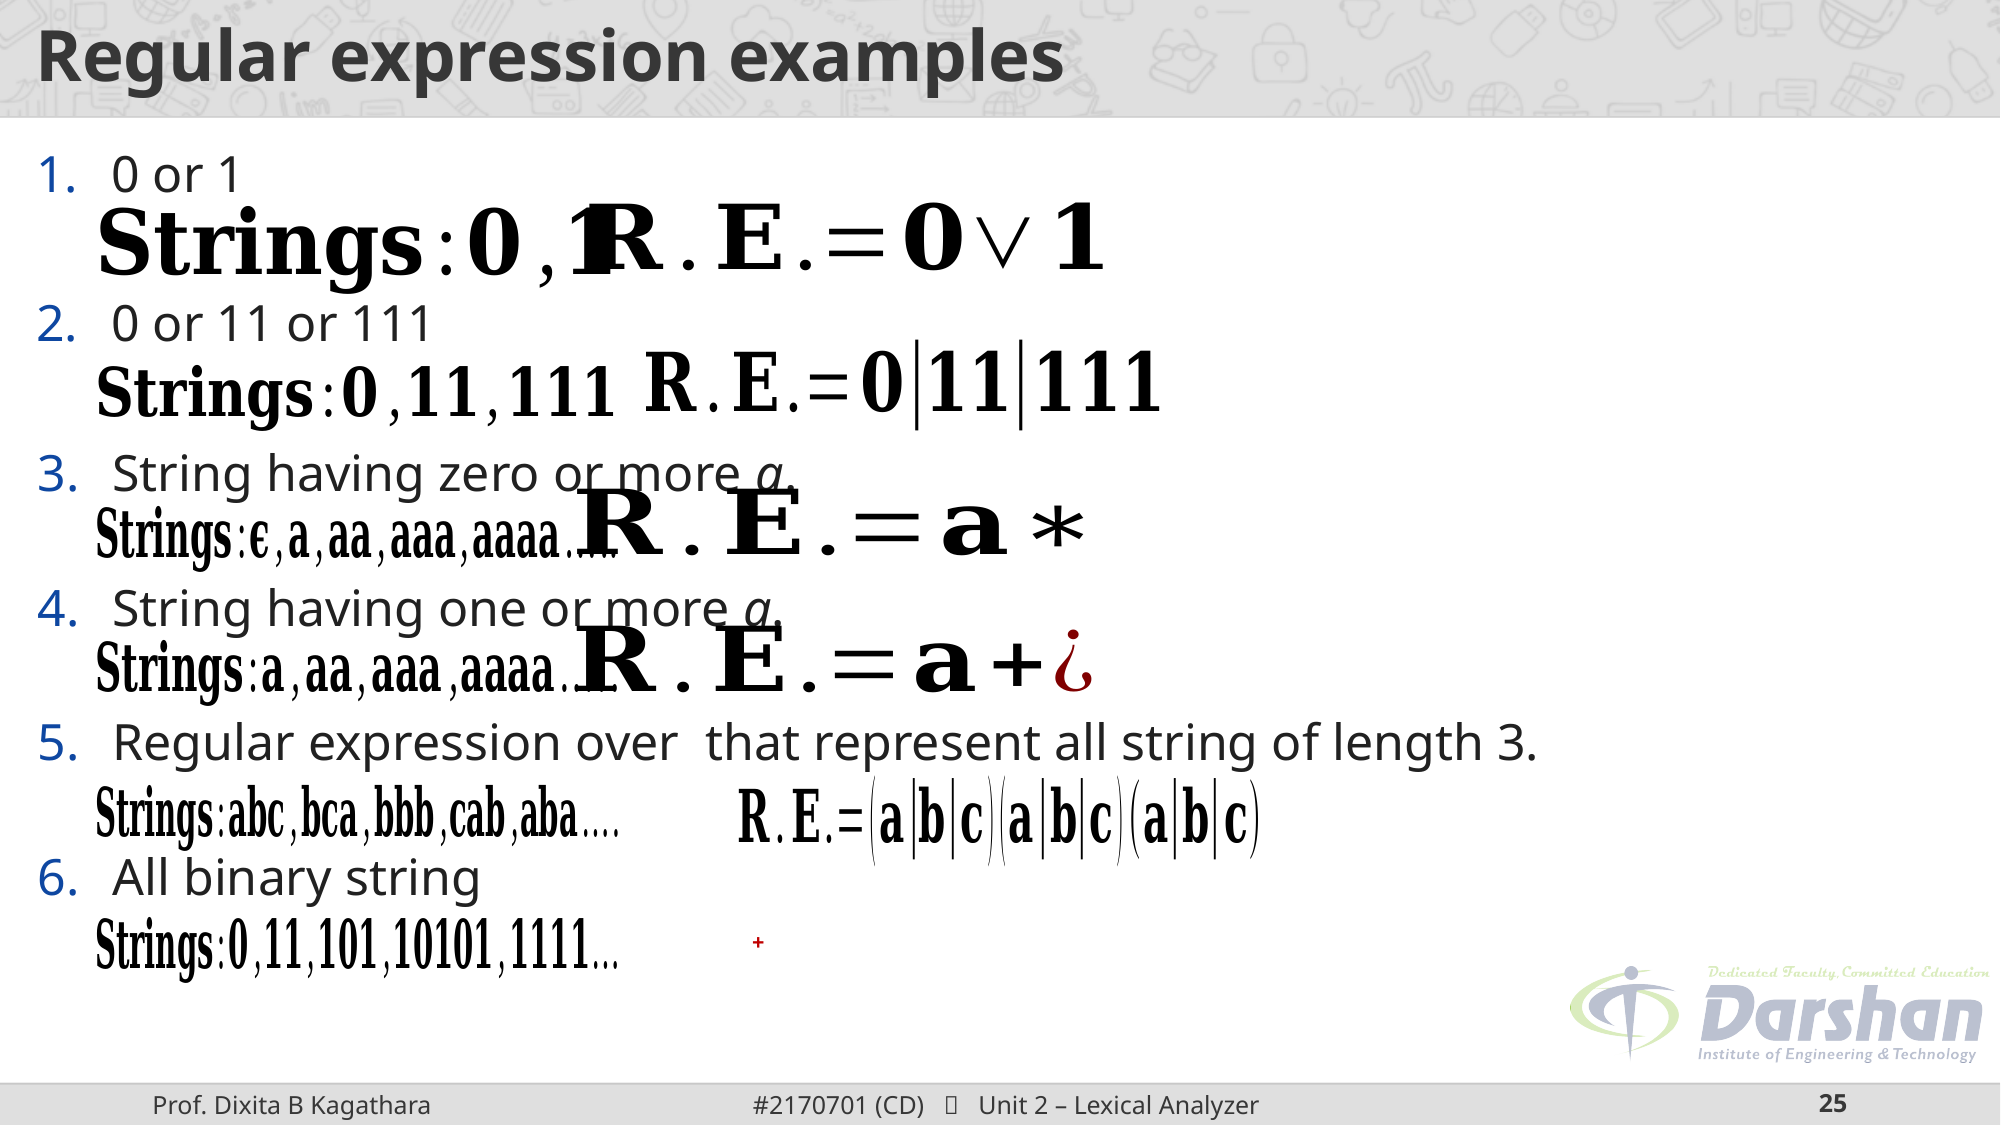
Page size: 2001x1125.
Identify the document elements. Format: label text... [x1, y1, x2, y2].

title Regular expression examples [0, 0, 2000, 117]
text_box 2 [1570, 966, 1990, 1063]
